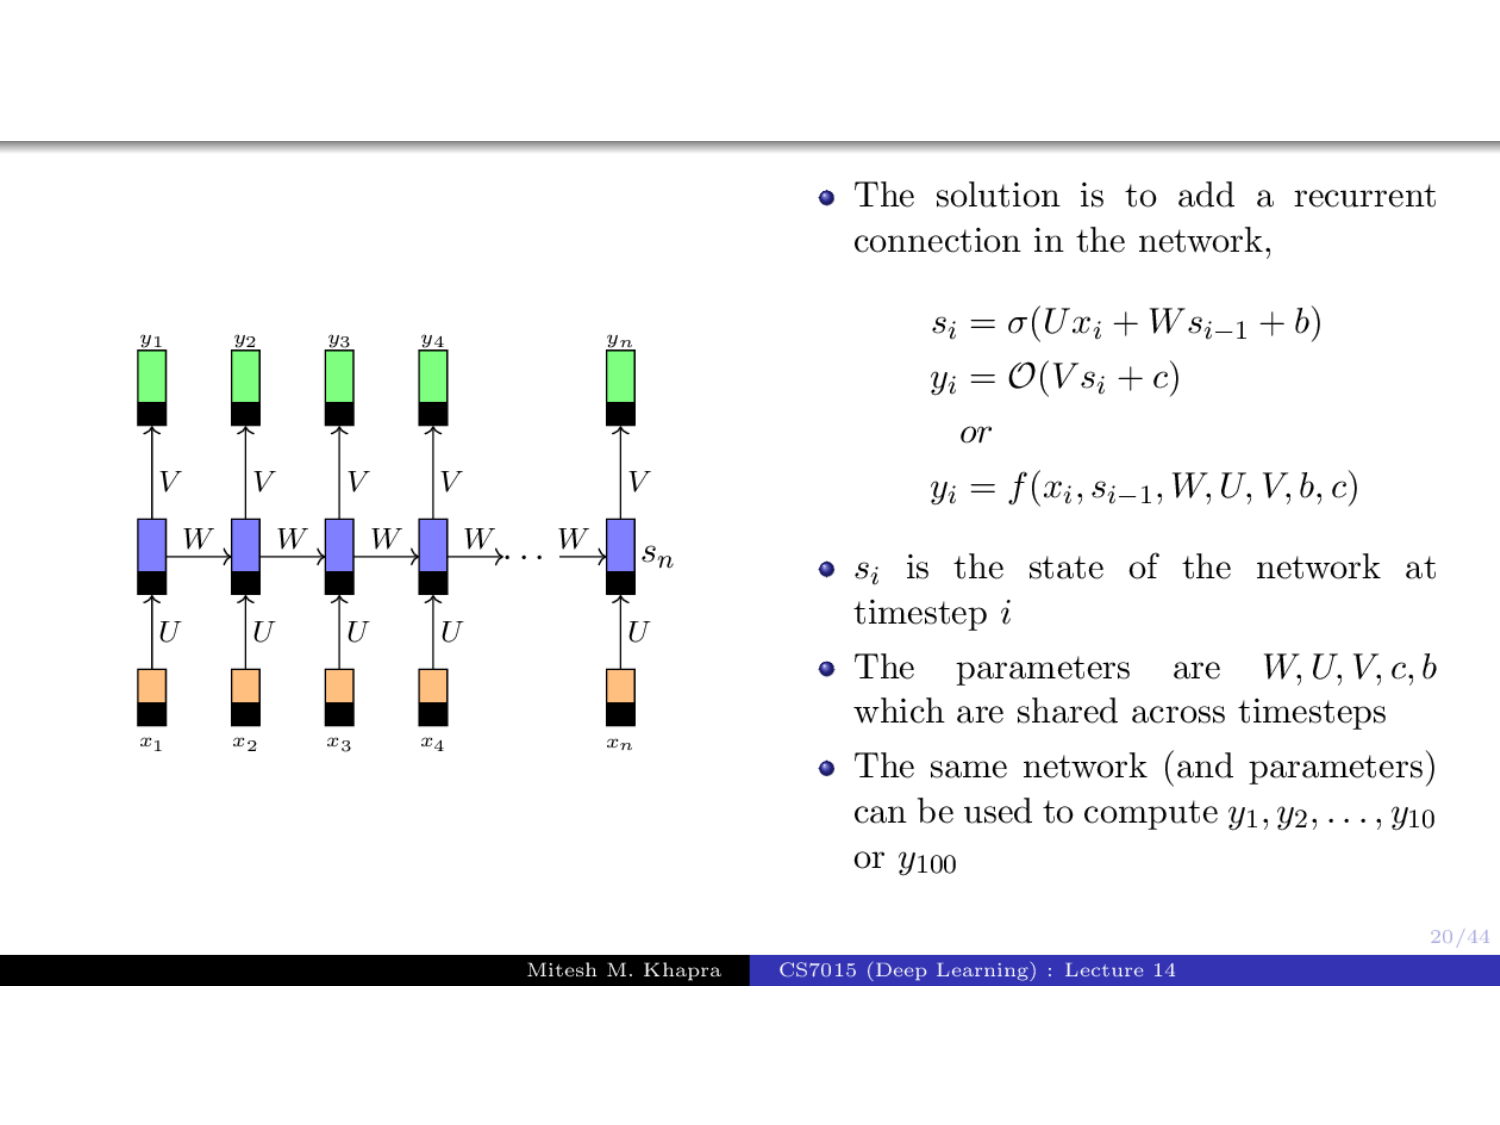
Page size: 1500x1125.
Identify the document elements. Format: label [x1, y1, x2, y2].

picture [0, 141, 1500, 986]
